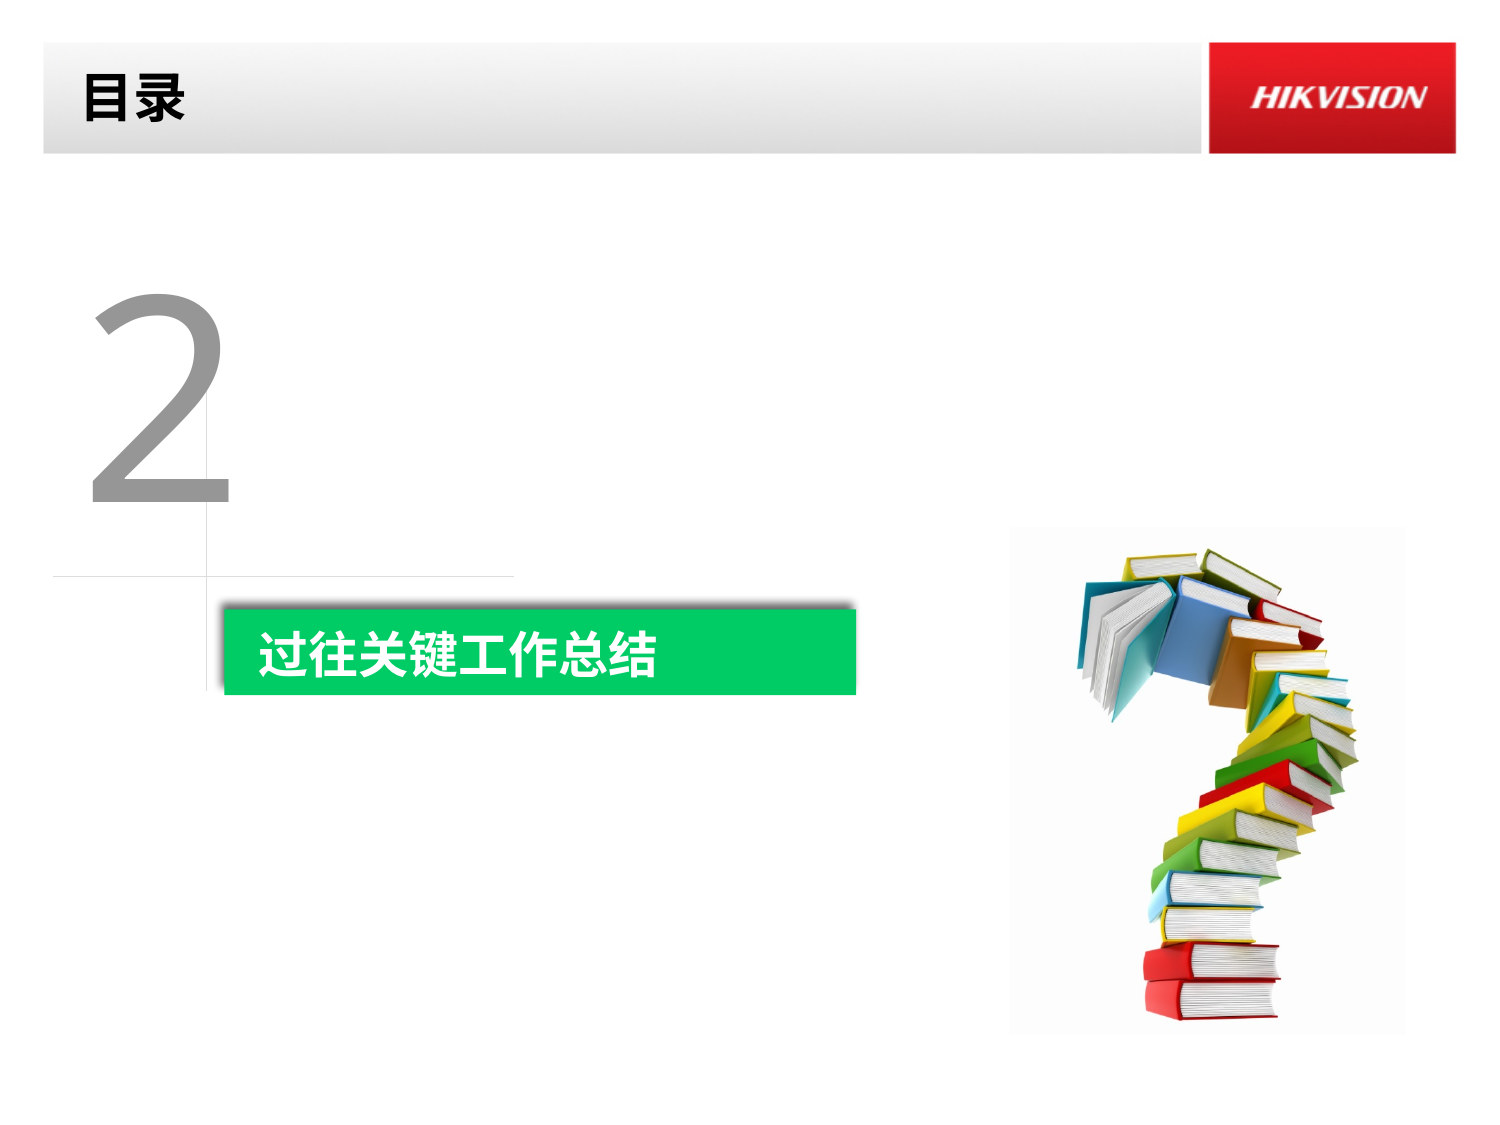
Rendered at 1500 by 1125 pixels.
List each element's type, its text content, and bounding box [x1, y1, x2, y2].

picture [0, 0, 1500, 1125]
text_box 过往关键工作总结 [244, 616, 674, 692]
title 目录 [64, 54, 1188, 138]
text_box 2 [64, 208, 188, 563]
text_box [224, 609, 857, 696]
